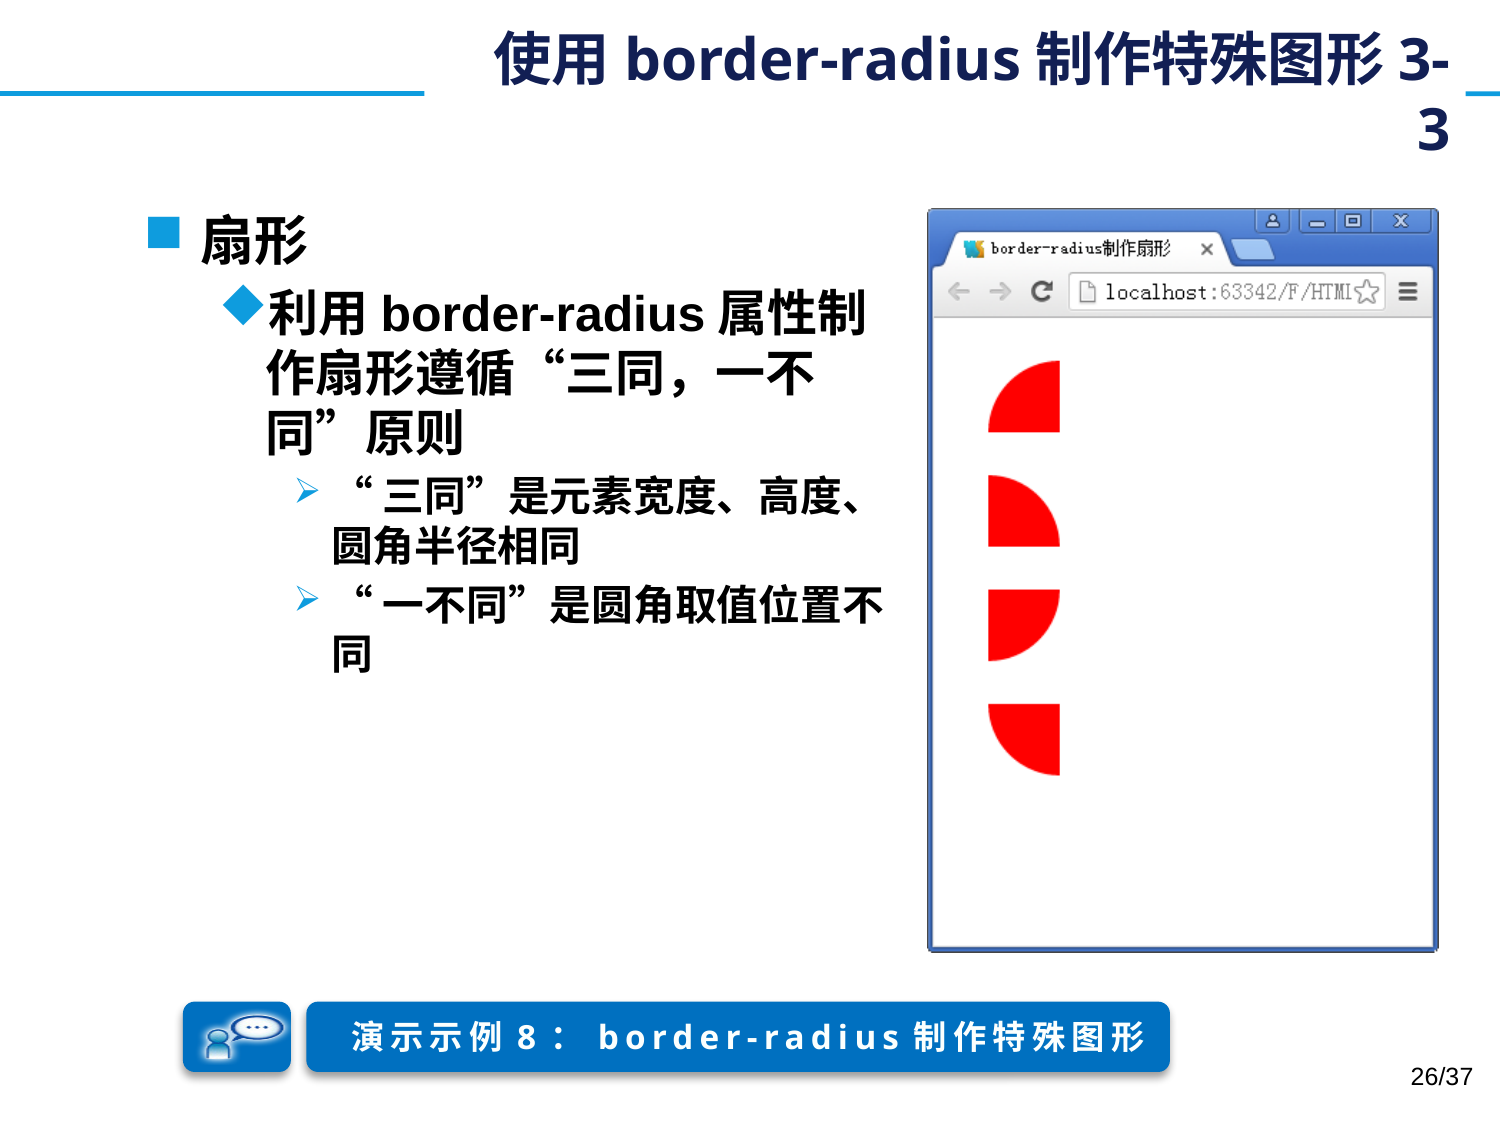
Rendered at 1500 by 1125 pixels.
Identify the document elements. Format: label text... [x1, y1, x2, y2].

list 扇形 利用border-radius属性制作扇形遵循“三同，一不同”原则 “三同”是元素宽度、高度、圆角半径相同 “一不同”是圆角取值位置不同 [128, 199, 911, 1043]
picture [926, 207, 1439, 953]
title 使用border-radius制作特殊图形3-3 [424, 49, 1466, 136]
slide_number 26/37 [1138, 1053, 1489, 1114]
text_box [182, 1001, 1282, 1073]
